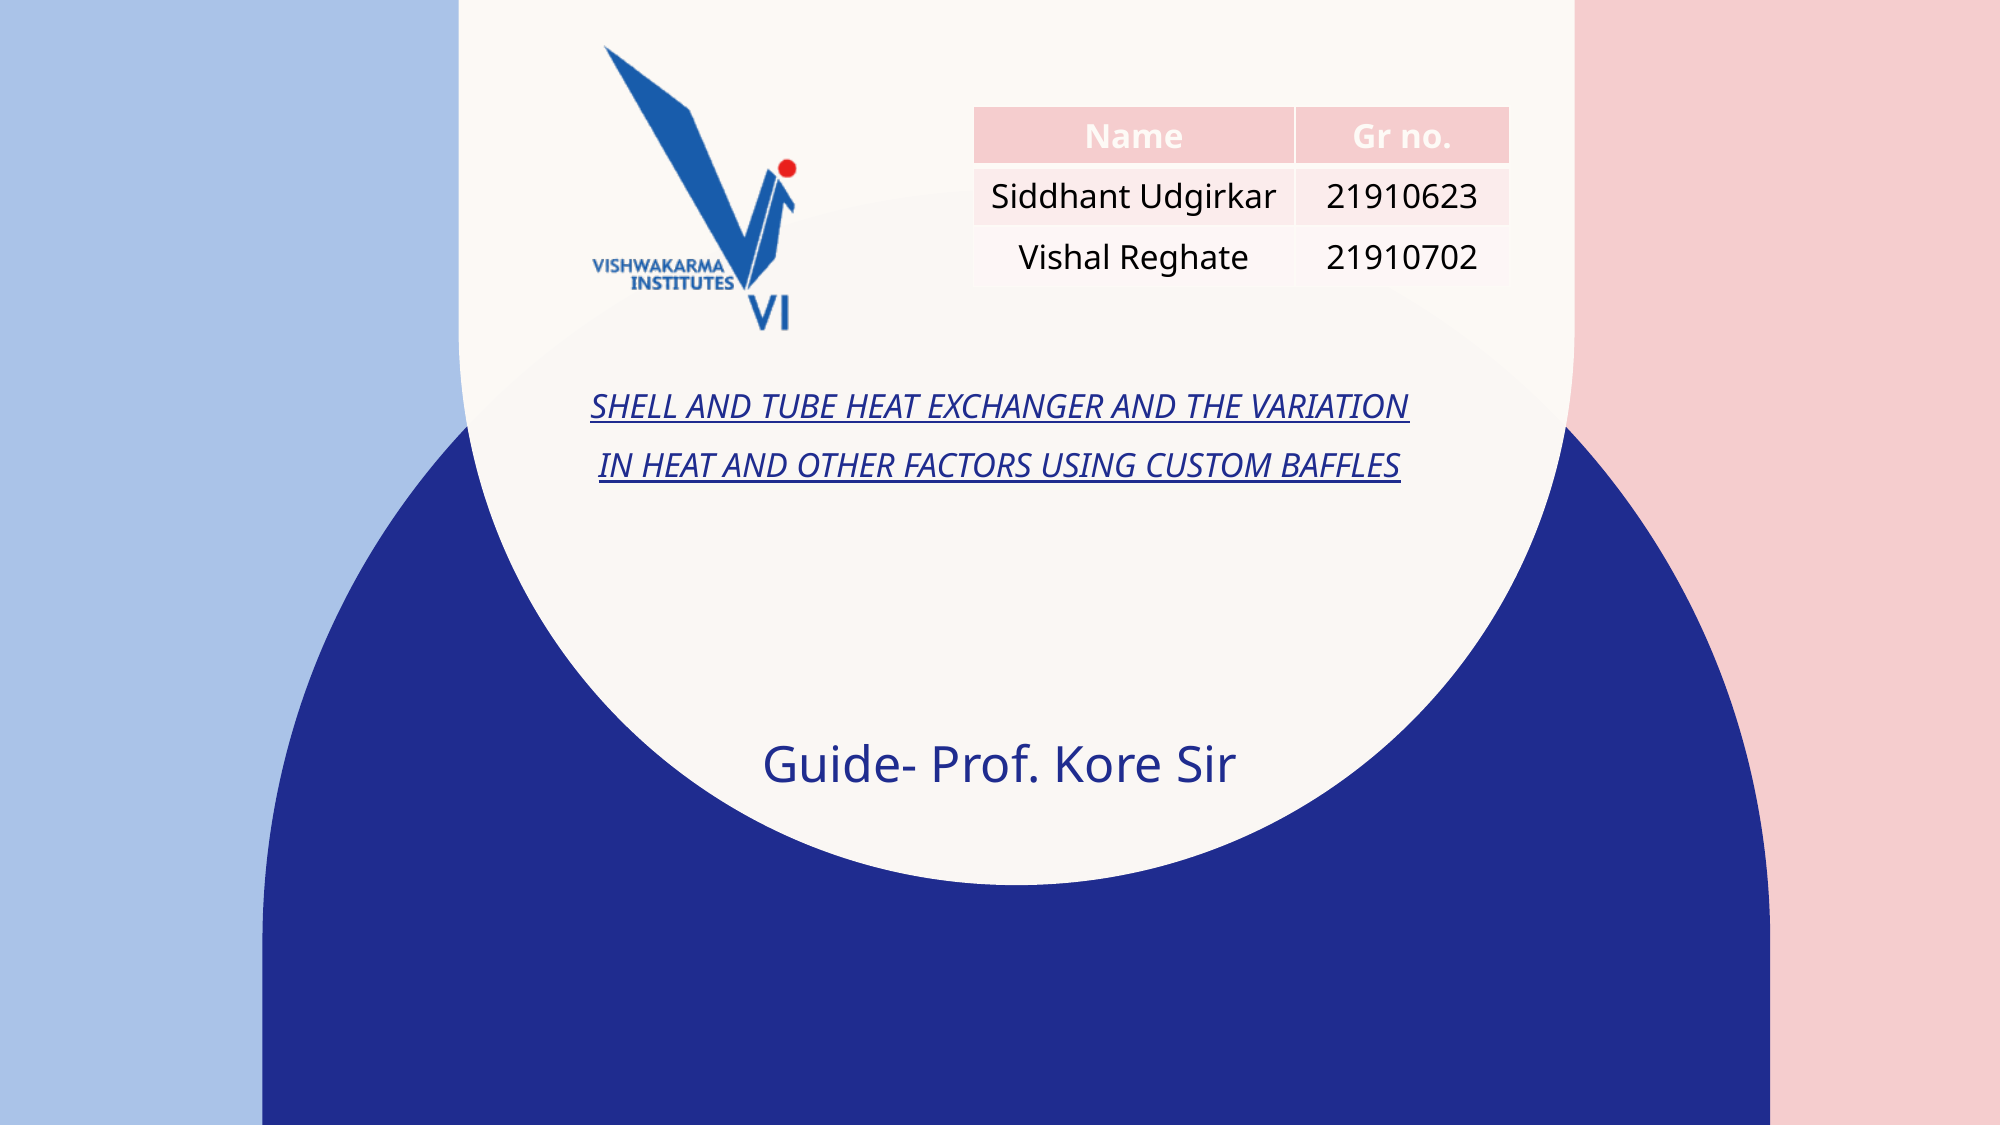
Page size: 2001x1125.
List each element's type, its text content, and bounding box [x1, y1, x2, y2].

table_cell Siddhant Udgirkar [974, 169, 1294, 225]
table_header Gr no. [1296, 107, 1509, 163]
picture [590, 43, 799, 333]
table_cell 21910702 [1296, 227, 1509, 286]
table_cell Vishal Reghate [974, 227, 1294, 286]
table_cell 21910623 [1296, 169, 1509, 225]
table_header Name [974, 107, 1294, 163]
subtitle Guide- Prof. Kore Sir [713, 732, 1287, 877]
title Shell and Tube Heat Exchanger and the variation in heat and other factors using Custom Baffles [558, 364, 1442, 566]
